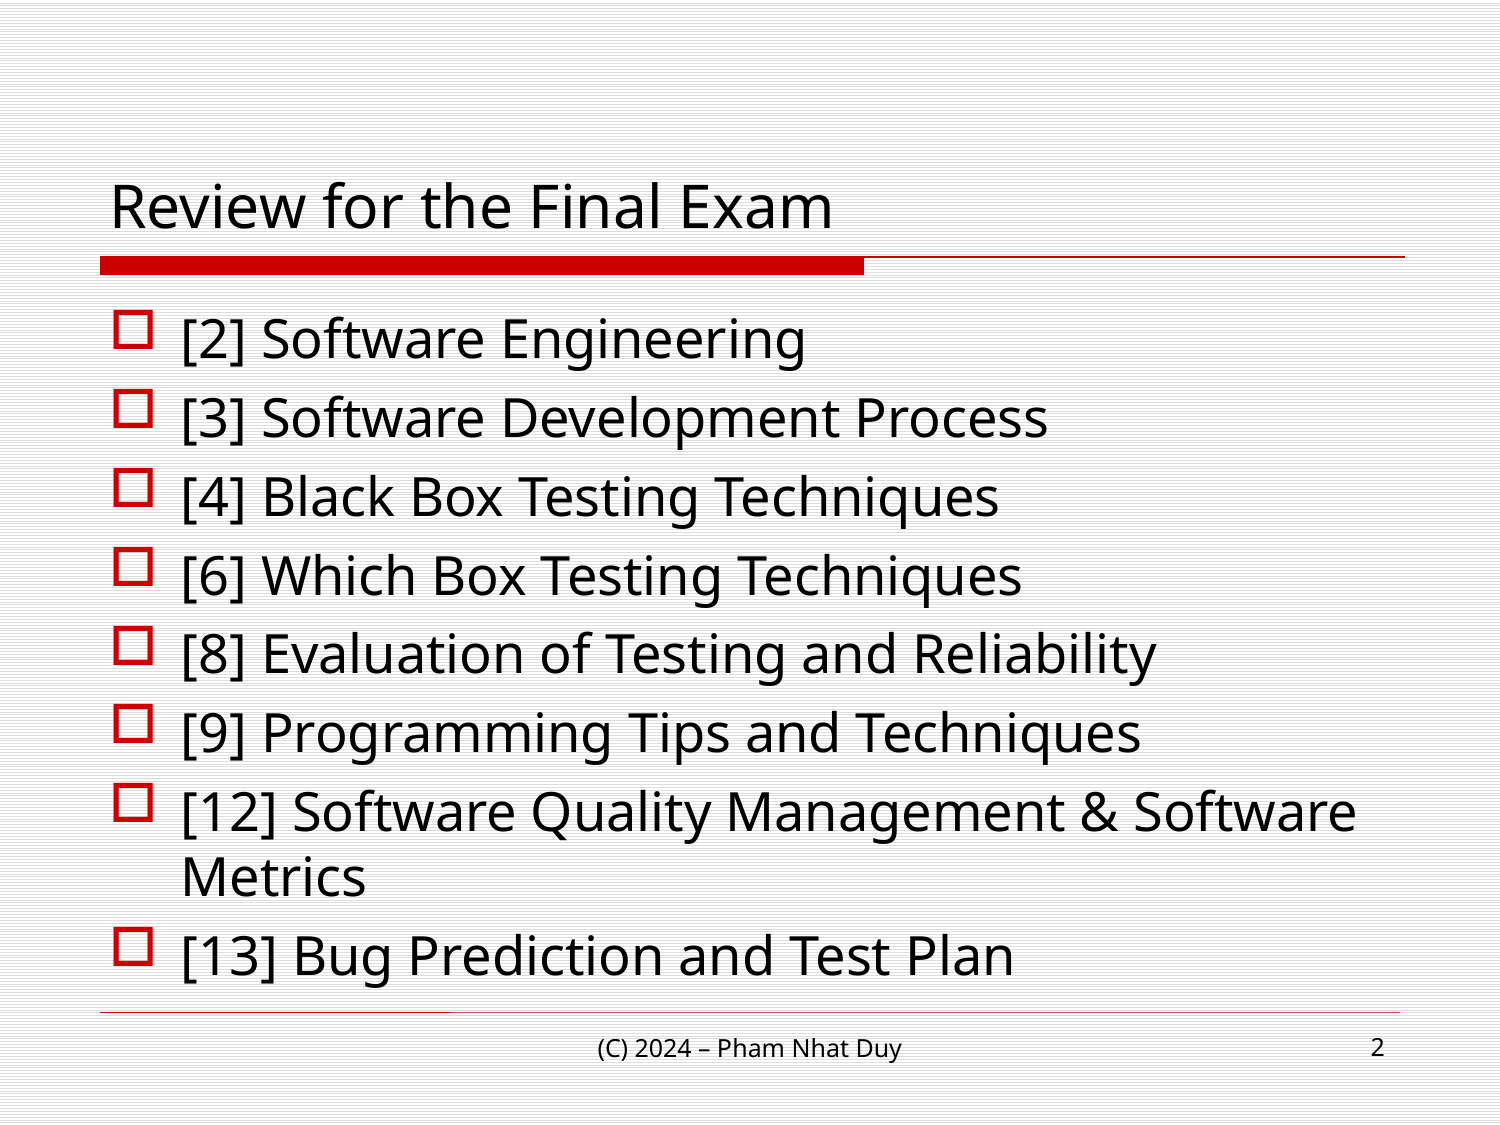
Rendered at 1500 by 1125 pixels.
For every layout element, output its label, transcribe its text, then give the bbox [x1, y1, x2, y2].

footer (C) 2024 – Pham Nhat Duy [362, 1024, 1138, 1101]
slide_number 2 [1074, 1024, 1401, 1103]
list [2] Software Engineering [3] Software Development Process [4] Black Box Testing Techniques [6] Which Box Testing Techniques [8] Evaluation of Testing and Reliability [9] Programming Tips and Techniques [12] Software Quality Management & Software Metrics [13] Bug Prediction and Test Plan [93, 296, 1476, 1001]
title Review for the Final Exam [93, 49, 1476, 250]
